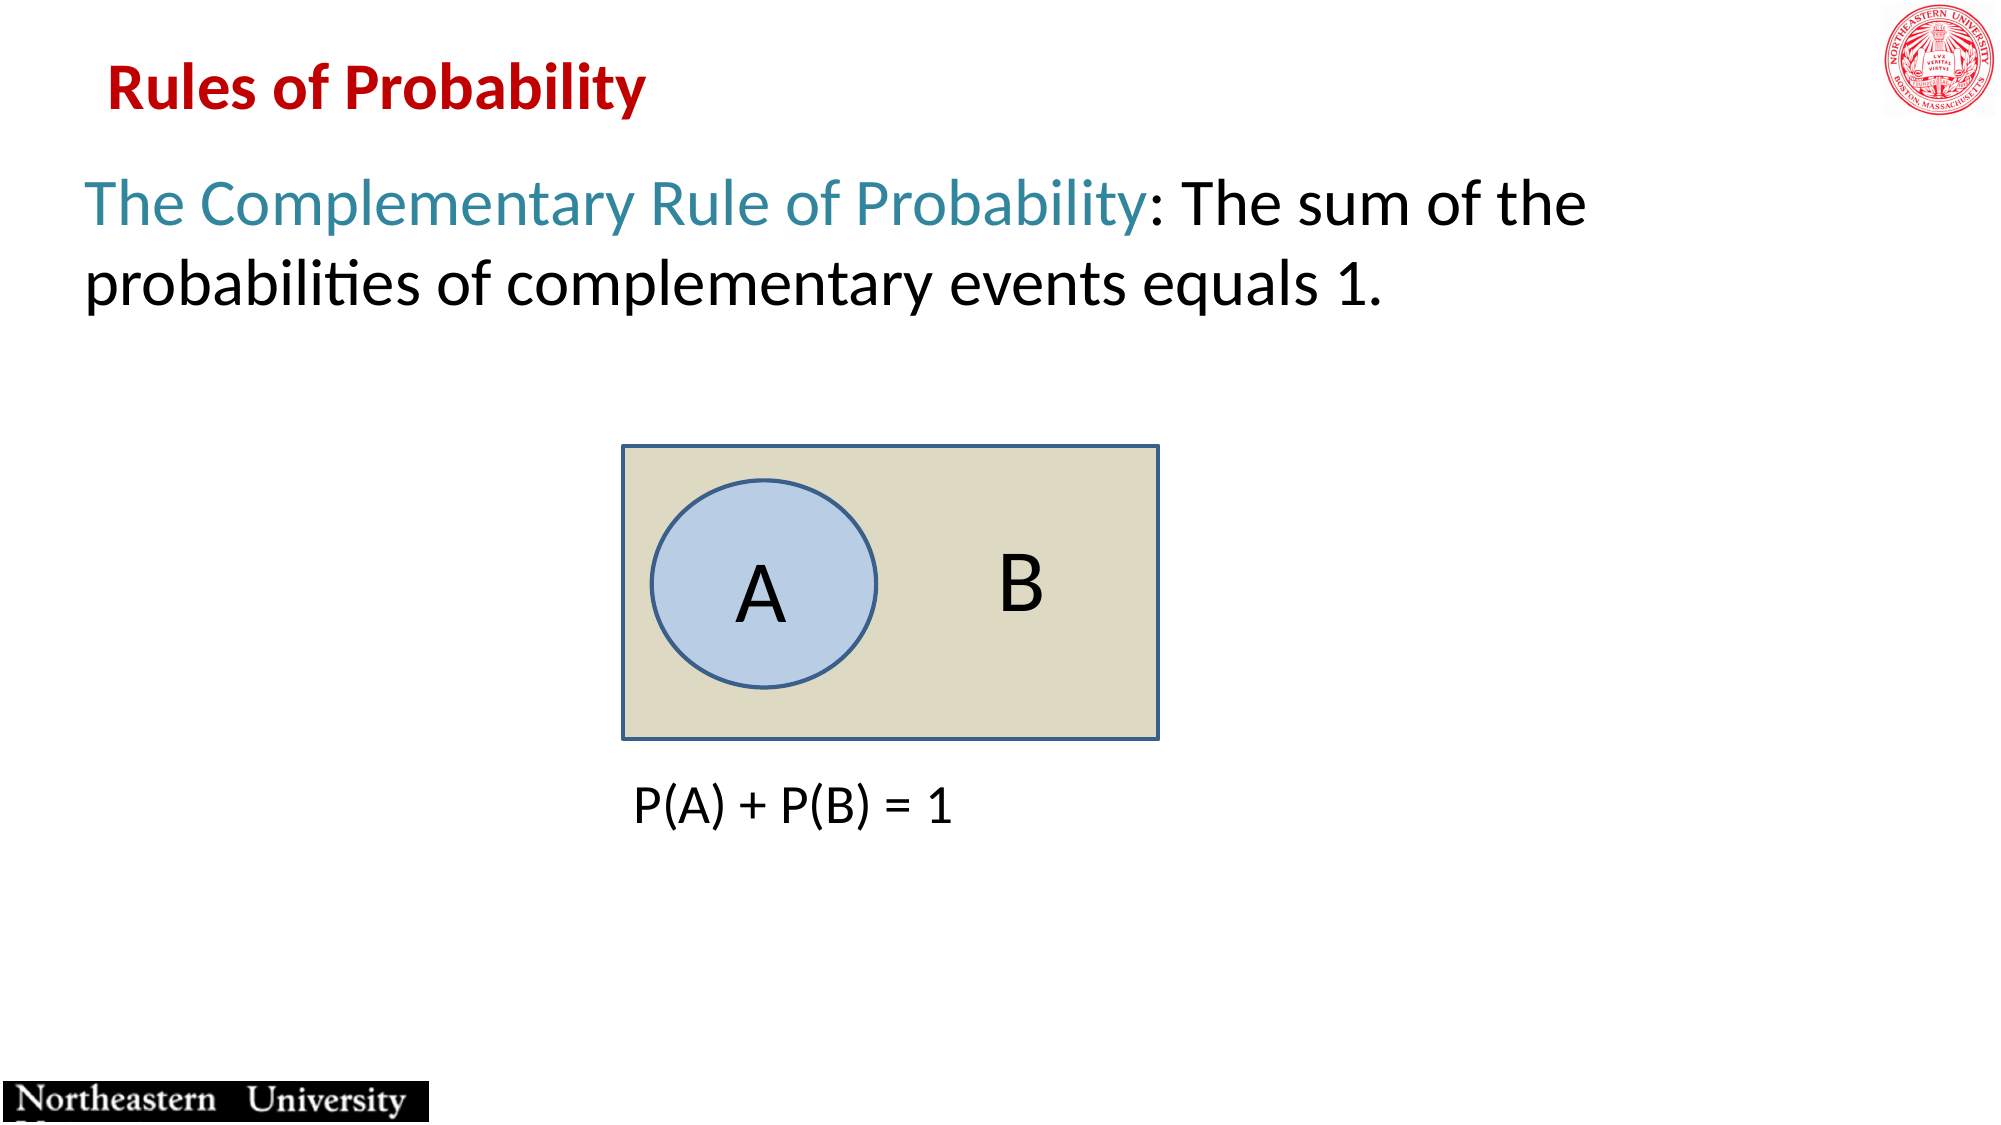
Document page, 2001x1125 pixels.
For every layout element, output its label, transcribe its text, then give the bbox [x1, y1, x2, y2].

picture [3, 1081, 429, 1122]
picture [1883, 3, 1995, 117]
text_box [616, 445, 1159, 844]
text_box Rules of Probability [92, 35, 1827, 130]
text_box The Complementary Rule of Probability: The sum of the probabilities of complementary events equals 1. [70, 151, 1827, 327]
